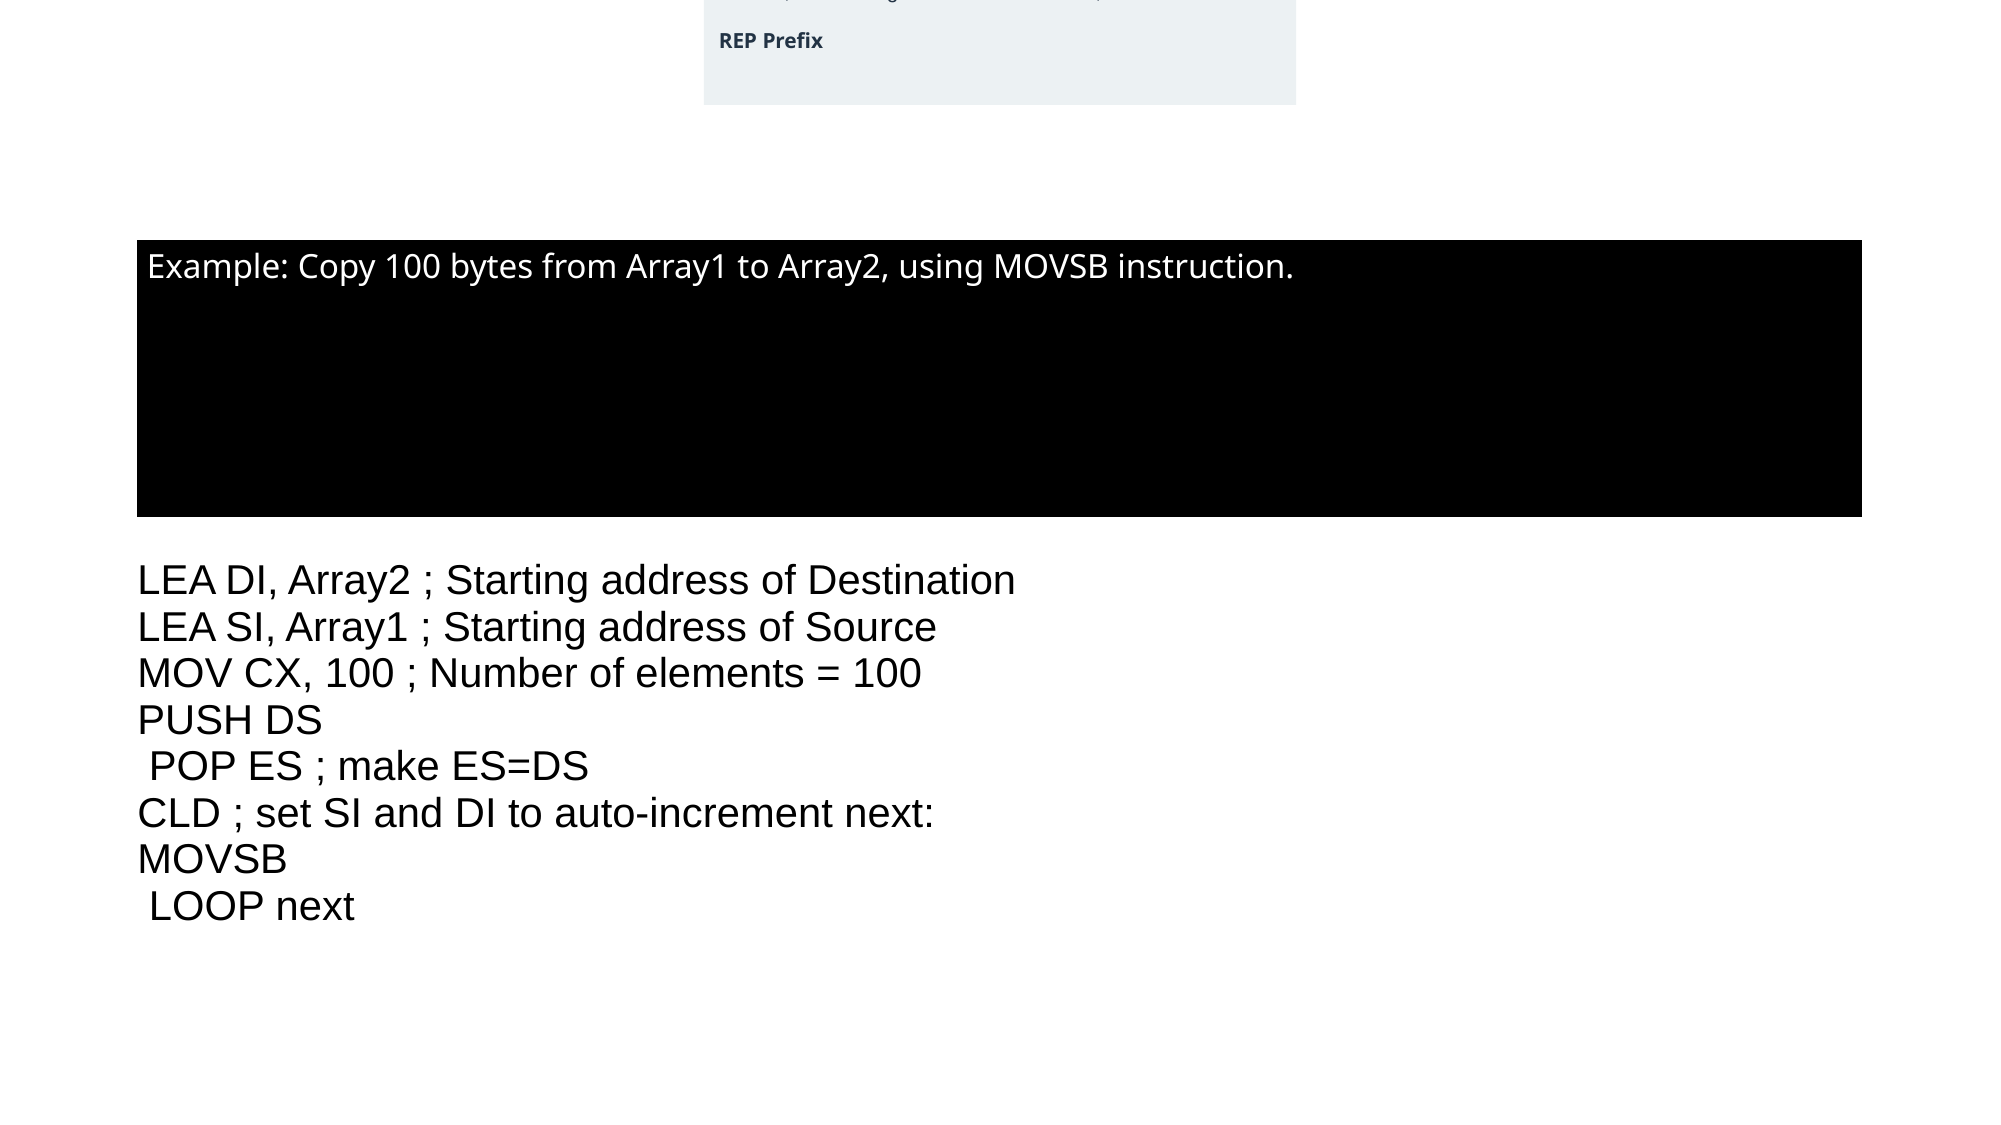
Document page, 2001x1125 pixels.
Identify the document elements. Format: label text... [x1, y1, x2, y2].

table_header Example: Copy 100 bytes from Array1 to Array2, using MOVSB instruction. [137, 240, 1862, 517]
table_cell LEA DI, Array2 ; Starting address of Destination LEA SI, Array1 ; Starting address of Source MOV CX, 100 ; Number of elements = 100 PUSH DS POP ES ; make ES=DS CLD ; set SI and DI to auto-increment next: MOVSB LOOP next [137, 517, 1862, 969]
text_box owever, If the string instructions are used, the code would be: REP Prefix [703, 0, 1297, 105]
